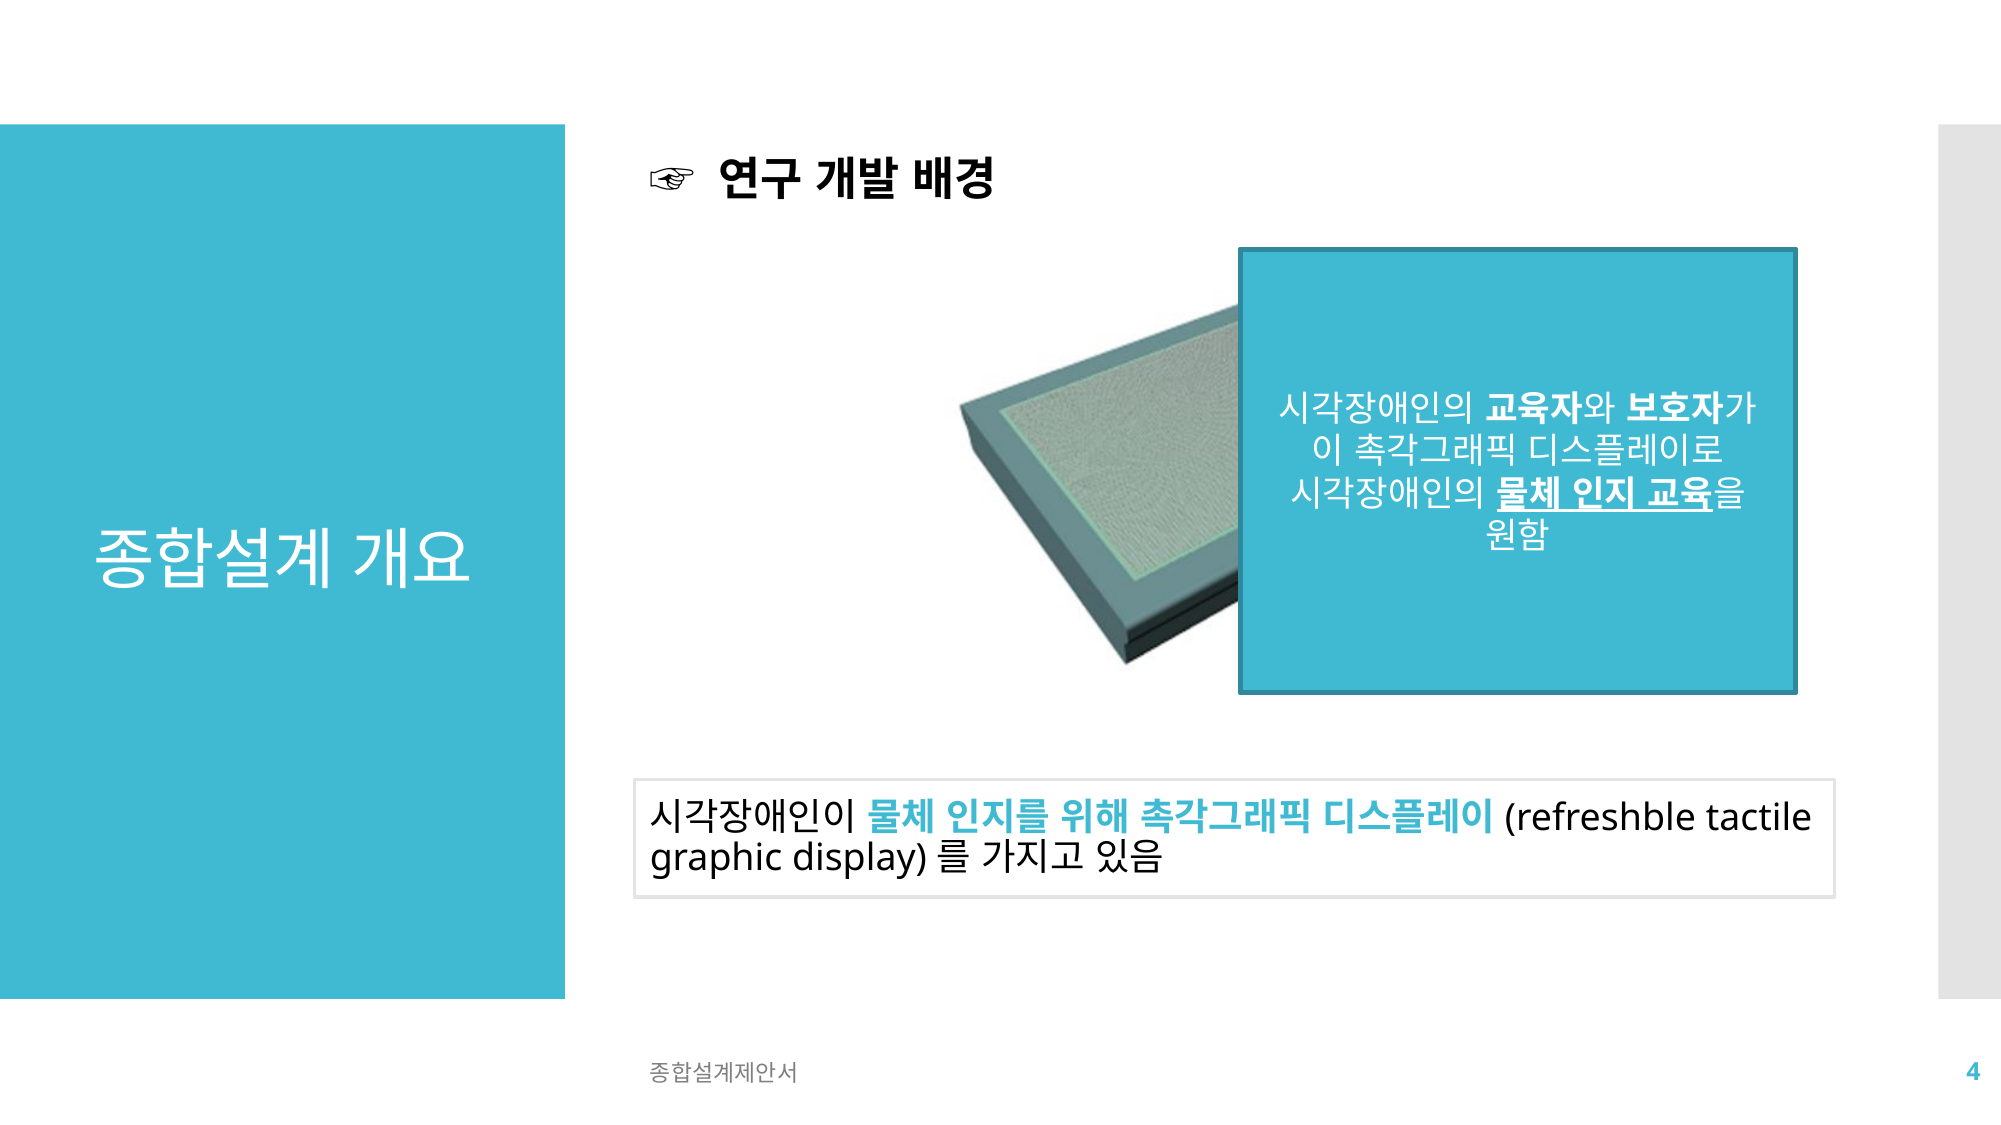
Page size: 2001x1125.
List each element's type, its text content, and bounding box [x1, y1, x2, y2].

text_box 시각장애인의 교육자와 보호자가 이 촉각그래픽 디스플레이로 시각장애인의 물체 인지 교육을 원함 [1239, 249, 1797, 693]
footer 종합설계제안서 [634, 1042, 1605, 1103]
slide_number 4 [1744, 1042, 1996, 1103]
text_box ☞ 연구 개발 배경 [634, 141, 1222, 212]
picture [942, 271, 1527, 671]
title 종합설계 개요 [41, 184, 525, 940]
list 시각장애인이 물체 인지를 위해 촉각그래픽 디스플레이(refreshble tactile graphic display)를 가지고 있음 [634, 779, 1835, 897]
